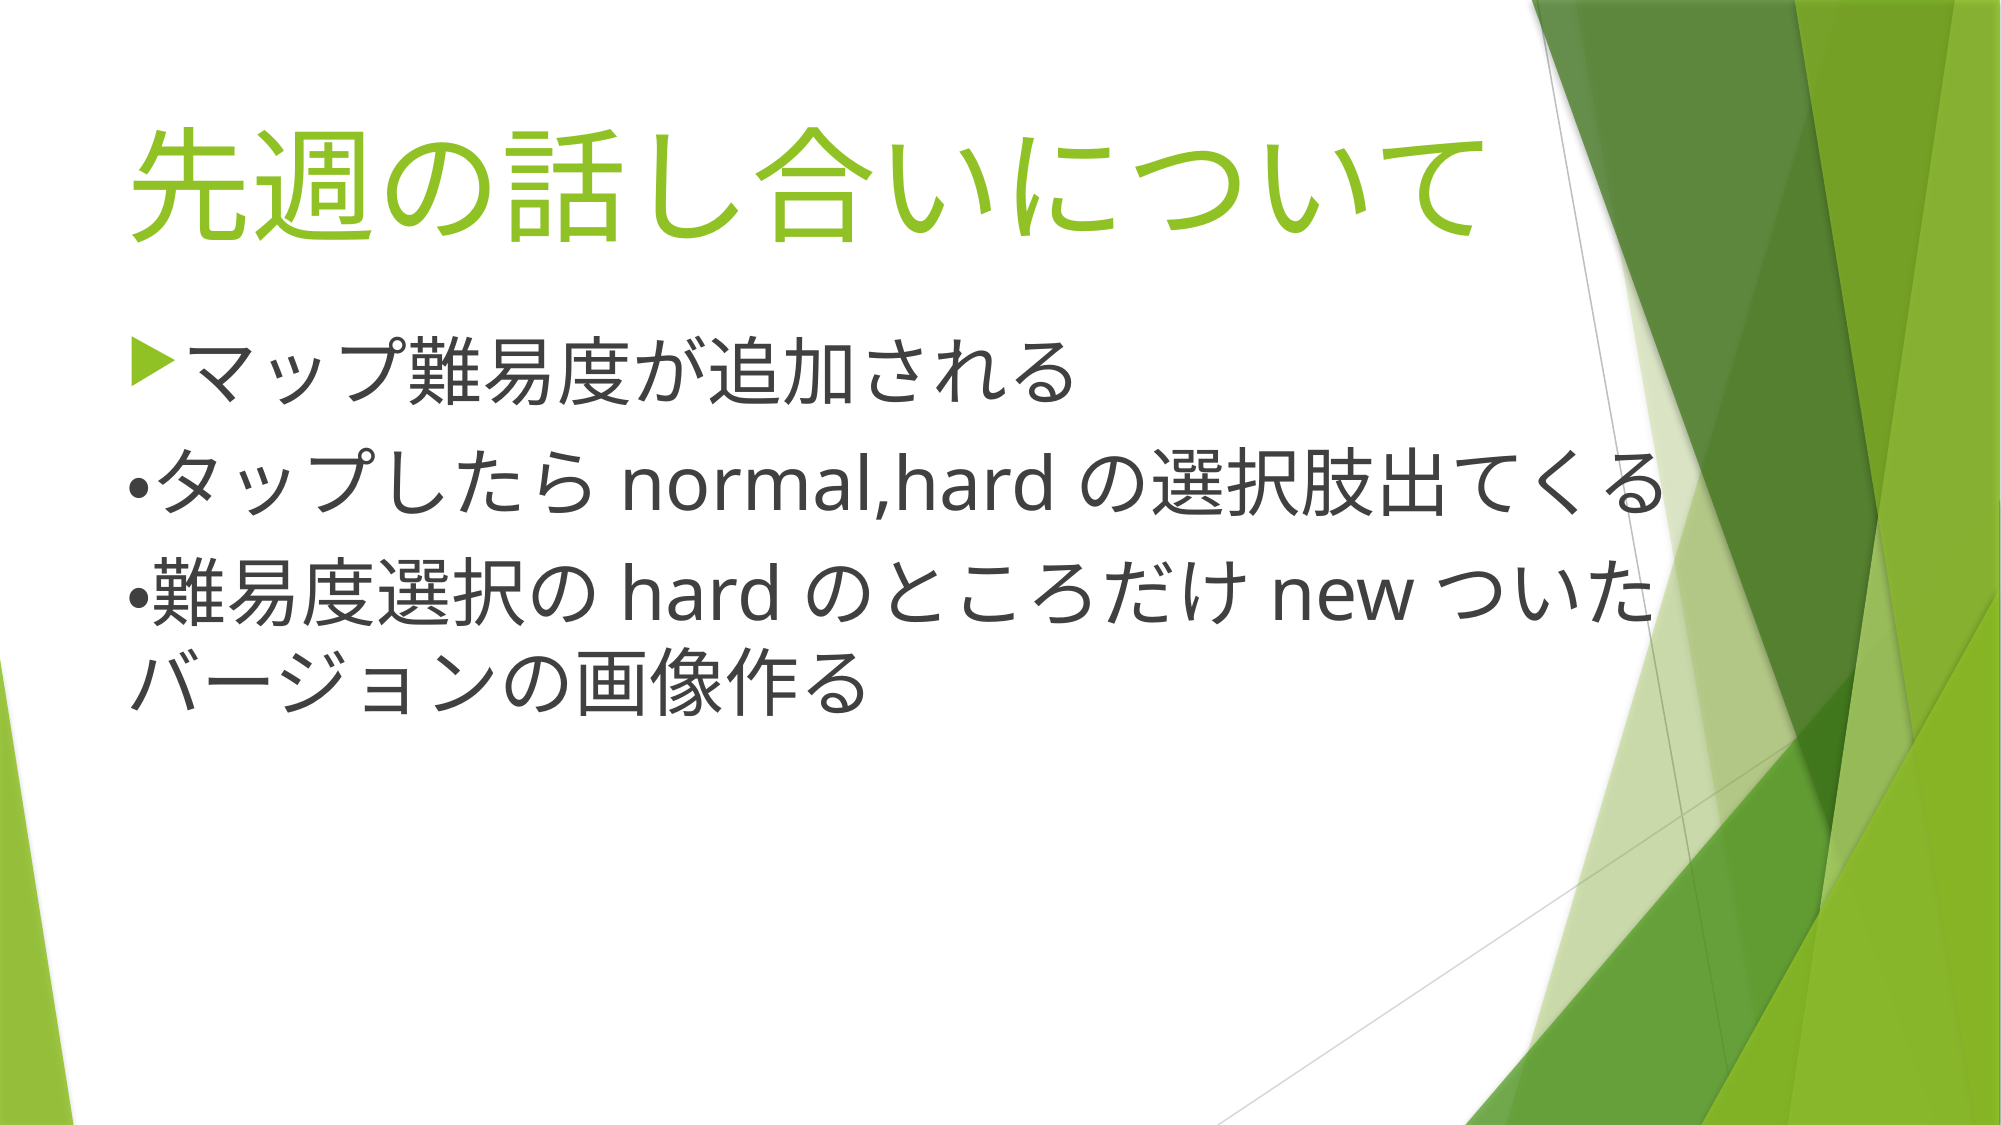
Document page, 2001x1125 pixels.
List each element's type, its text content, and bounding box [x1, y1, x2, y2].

title 先週の話し合いについて [111, 99, 1522, 316]
list マップ難易度が追加される ・タップしたらnormal,hardの選択肢出てくる ・難易度選択のhardのところだけnewついたバージョンの画像作る [111, 316, 1815, 1050]
